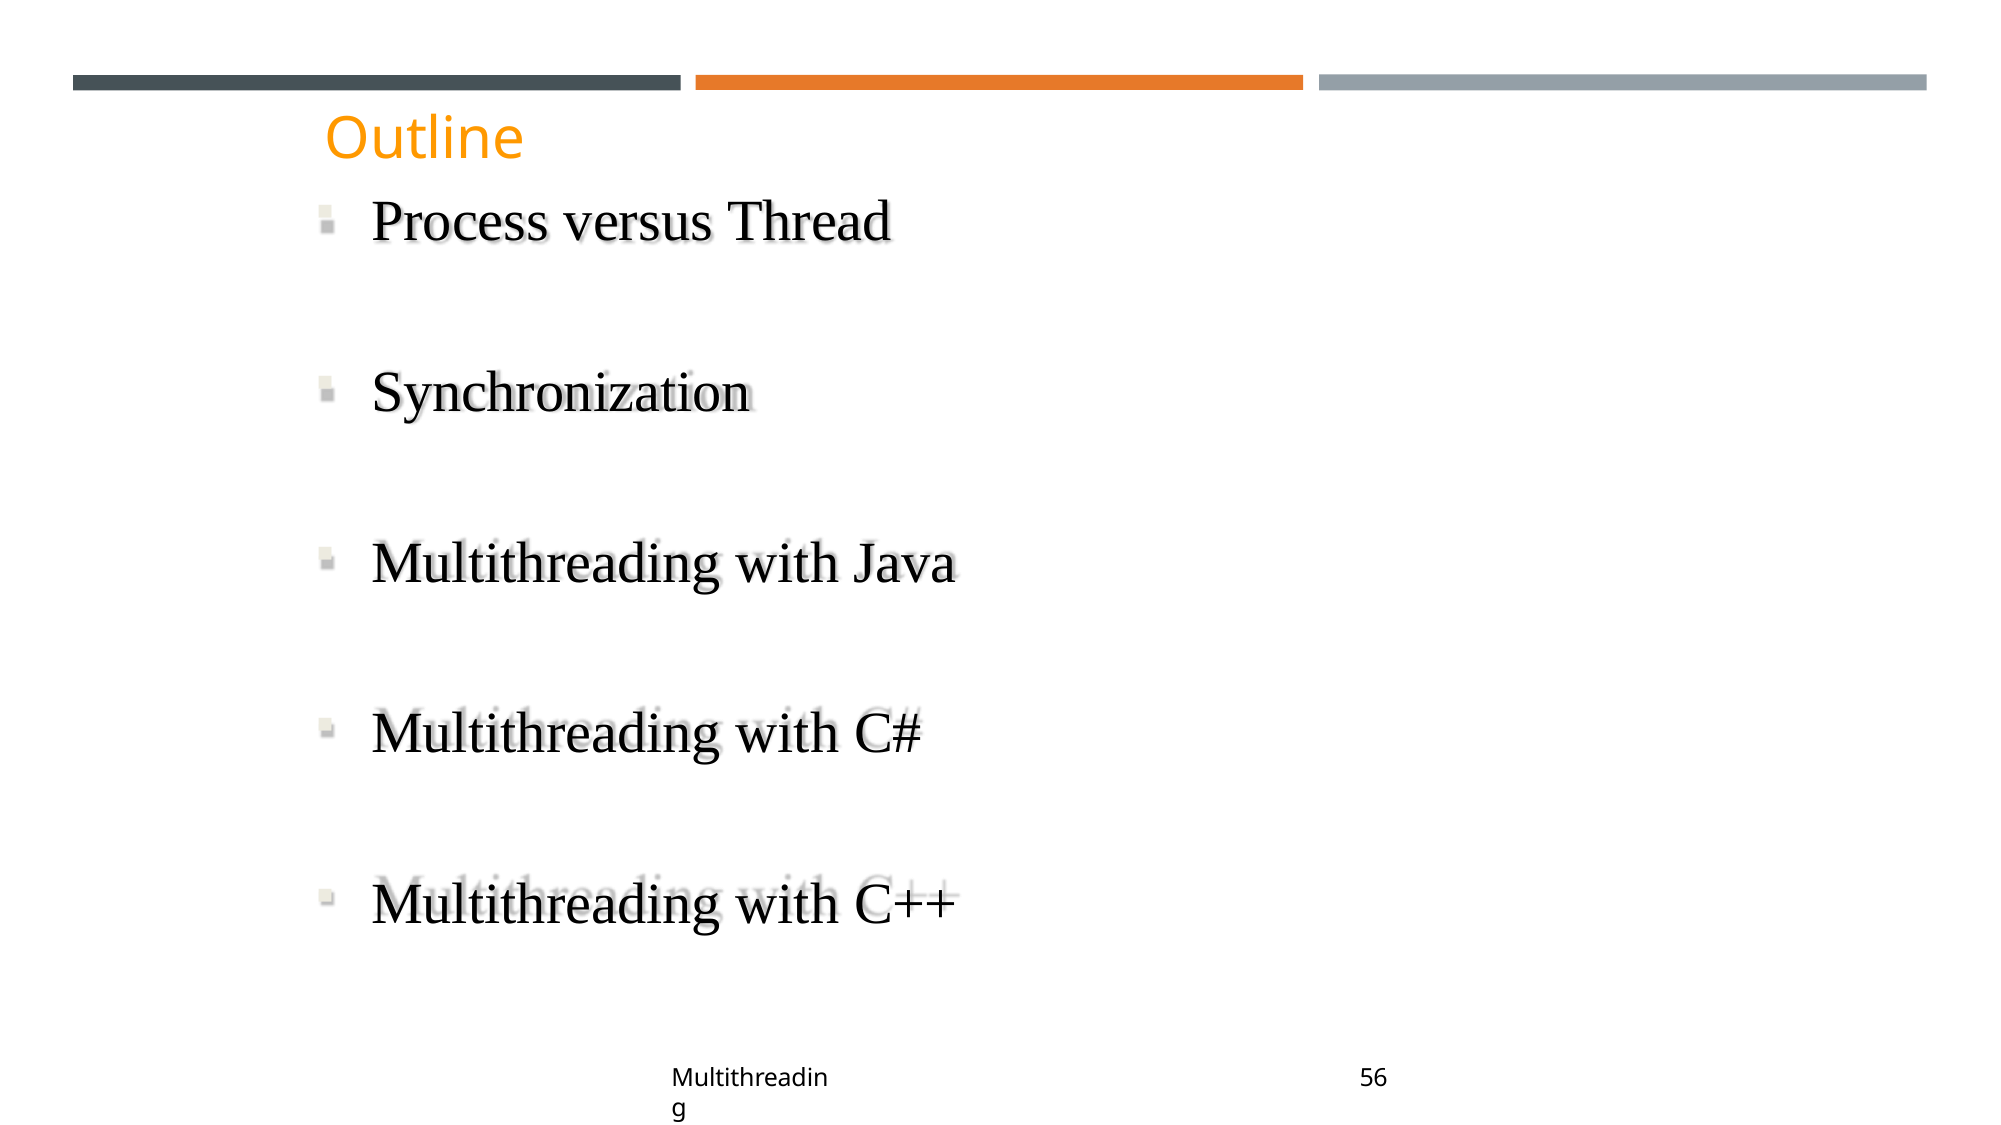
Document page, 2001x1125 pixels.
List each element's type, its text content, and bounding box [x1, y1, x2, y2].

text_box Outline Process versus Thread Synchronization Multithreading with Java Multithreading with C# Multithreading with C++ [312, 85, 960, 936]
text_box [318, 668, 963, 799]
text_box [318, 164, 933, 295]
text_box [318, 332, 795, 463]
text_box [318, 836, 999, 967]
slide_number 109 [1357, 1056, 1419, 1125]
text_box Multithreading [669, 1062, 831, 1122]
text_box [318, 500, 998, 631]
